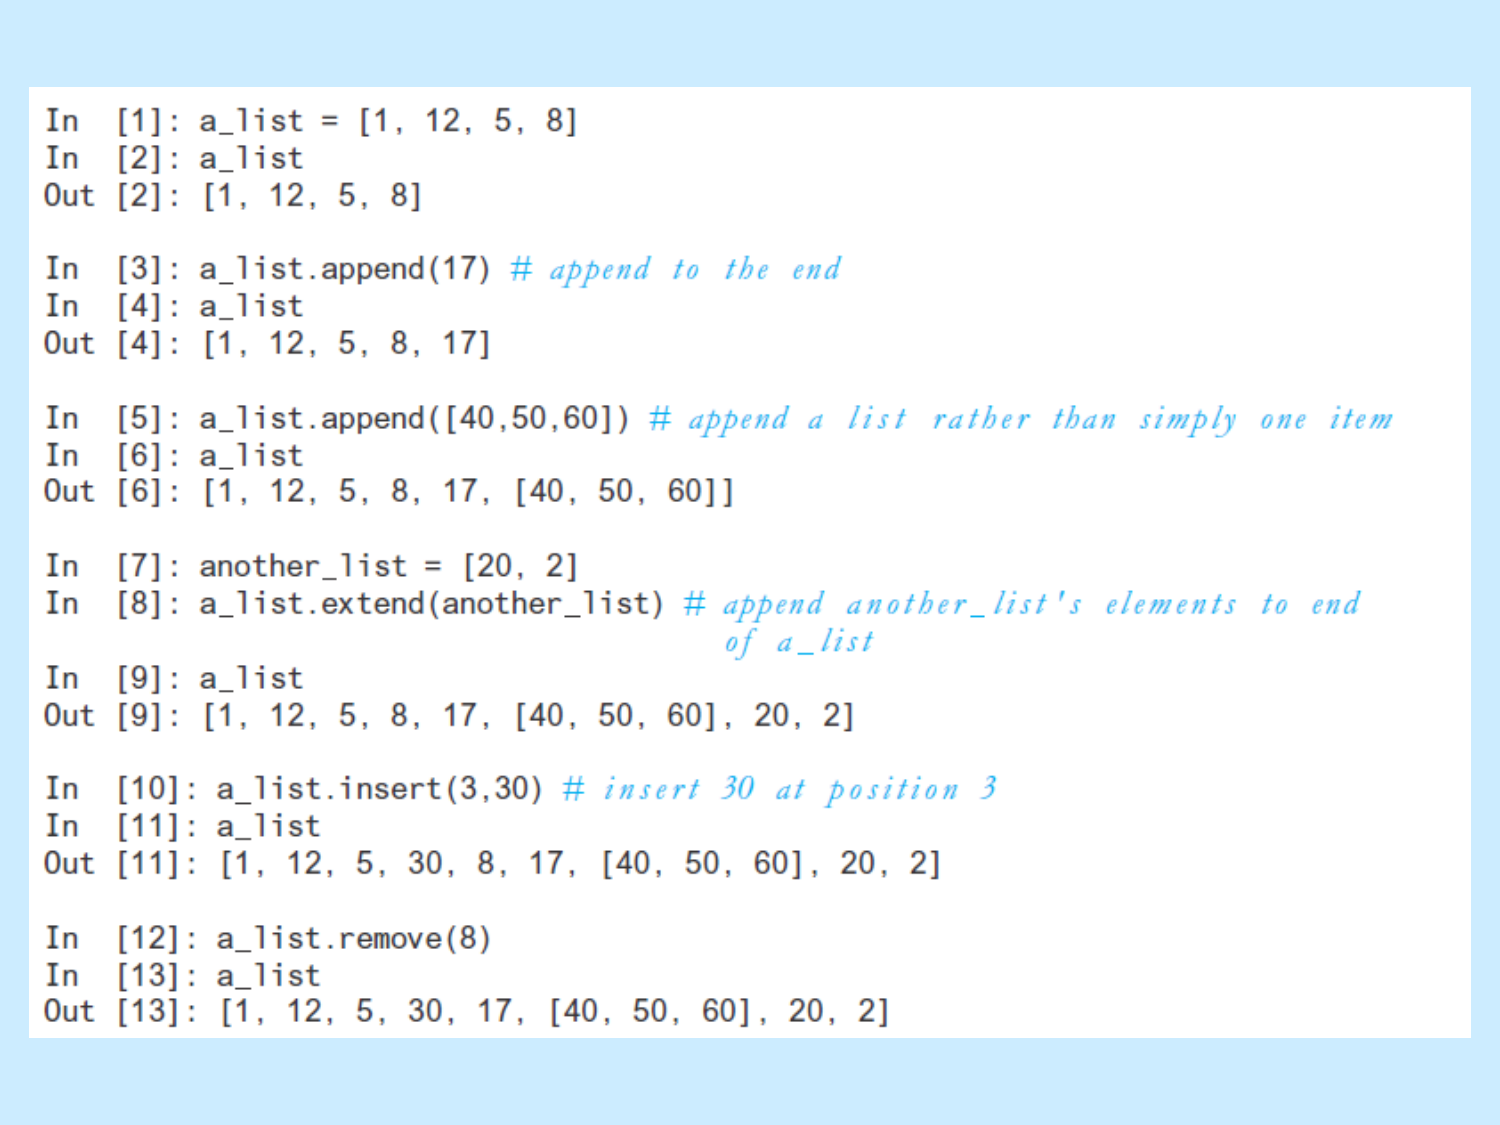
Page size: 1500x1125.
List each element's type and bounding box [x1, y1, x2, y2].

picture [29, 87, 1471, 1038]
